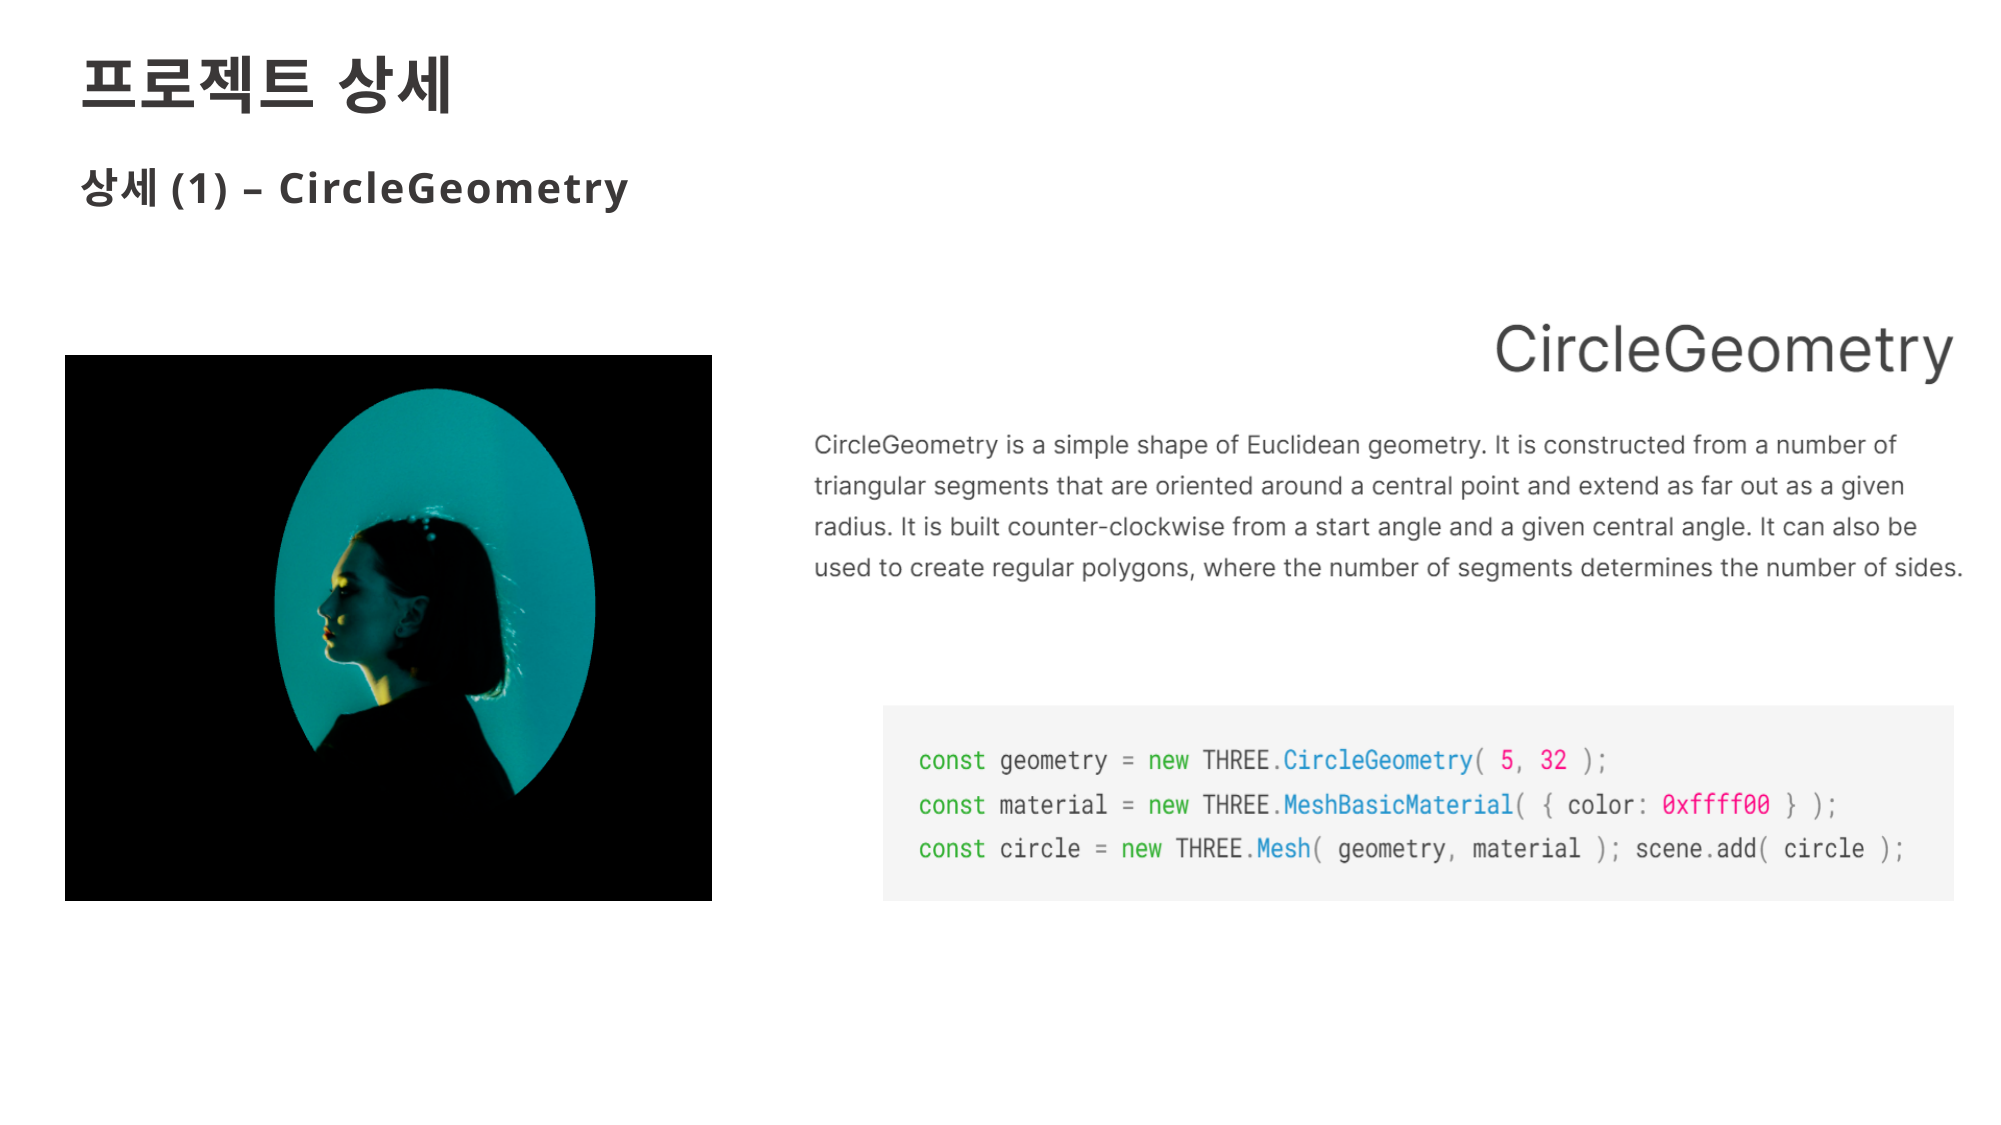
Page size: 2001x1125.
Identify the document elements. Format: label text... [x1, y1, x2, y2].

picture [801, 421, 1975, 591]
text_box 프로젝트 상세 상세(1) – CircleGeometry [65, 47, 745, 222]
picture [882, 702, 1954, 901]
picture [1477, 310, 1975, 400]
picture [65, 355, 712, 901]
